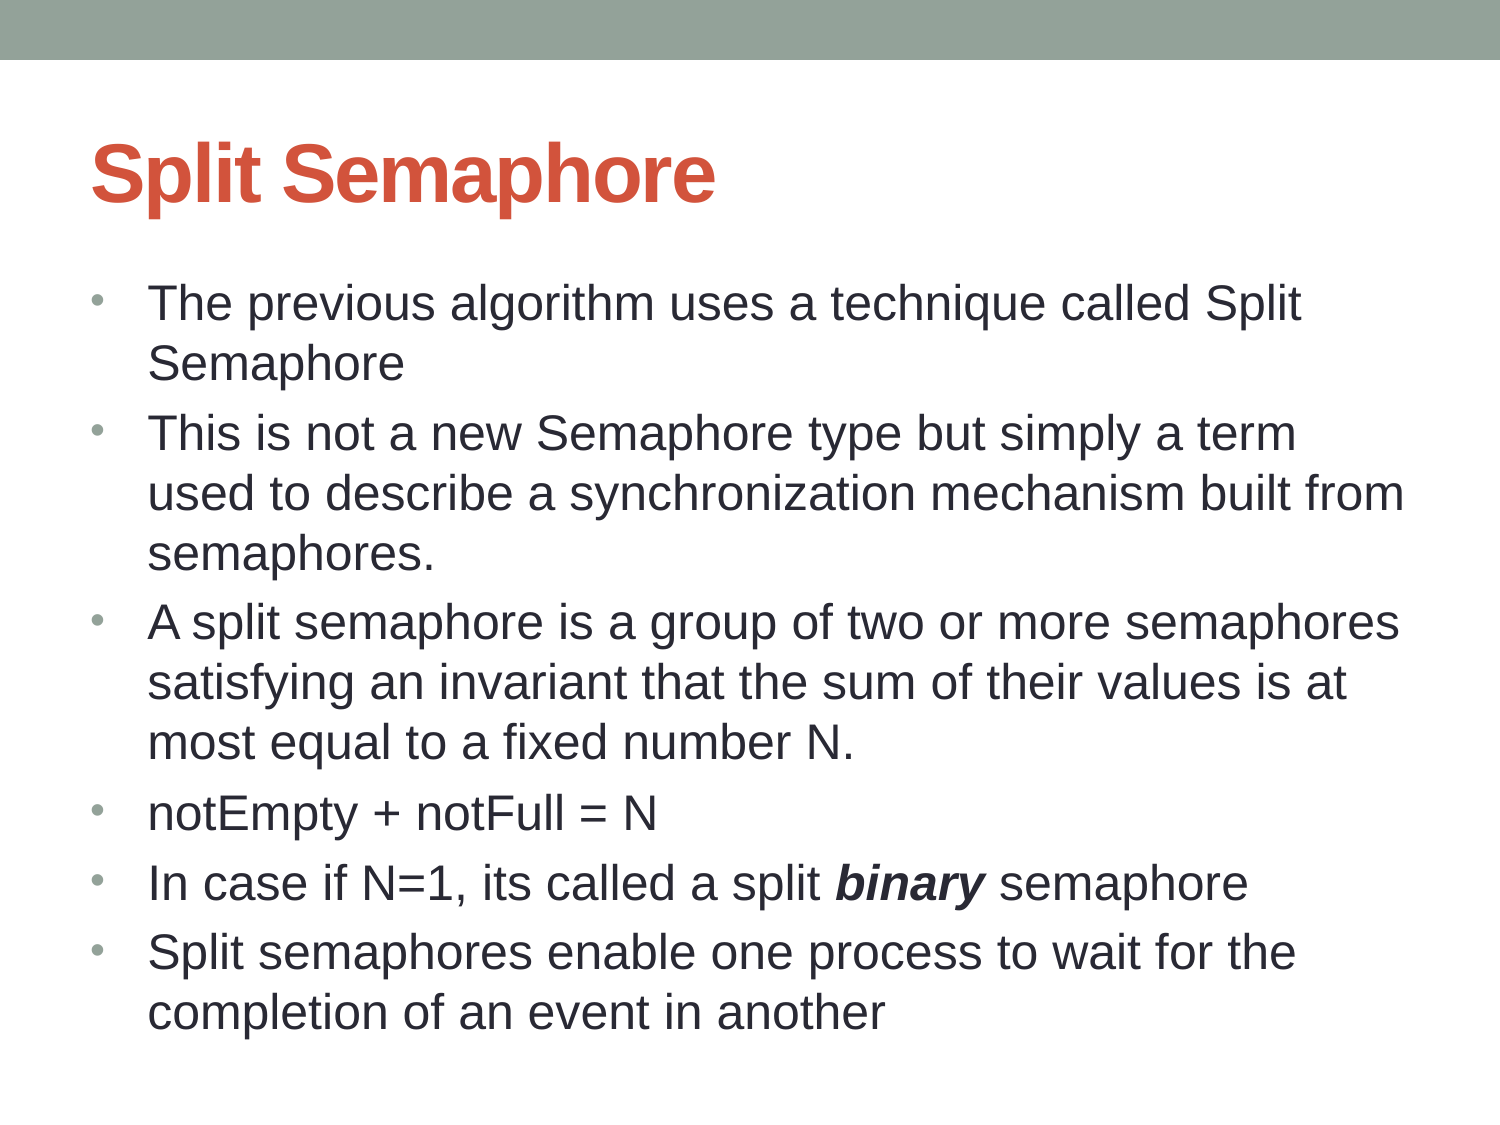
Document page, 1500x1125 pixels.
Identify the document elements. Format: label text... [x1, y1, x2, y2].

title Split Semaphore [75, 87, 1425, 250]
list The previous algorithm uses a technique called Split Semaphore This is not a new Semaphore type but simply a term used to describe a synchronization mechanism built from semaphores. A split semaphore is a group of two or more semaphores satisfying an invariant that the sum of their values is at most equal to a fixed number N. notEmpty + notFull = N In case if N=1, its called a split binary semaphore Split semaphores enable one process to wait for the completion of an event in another [75, 262, 1425, 1063]
